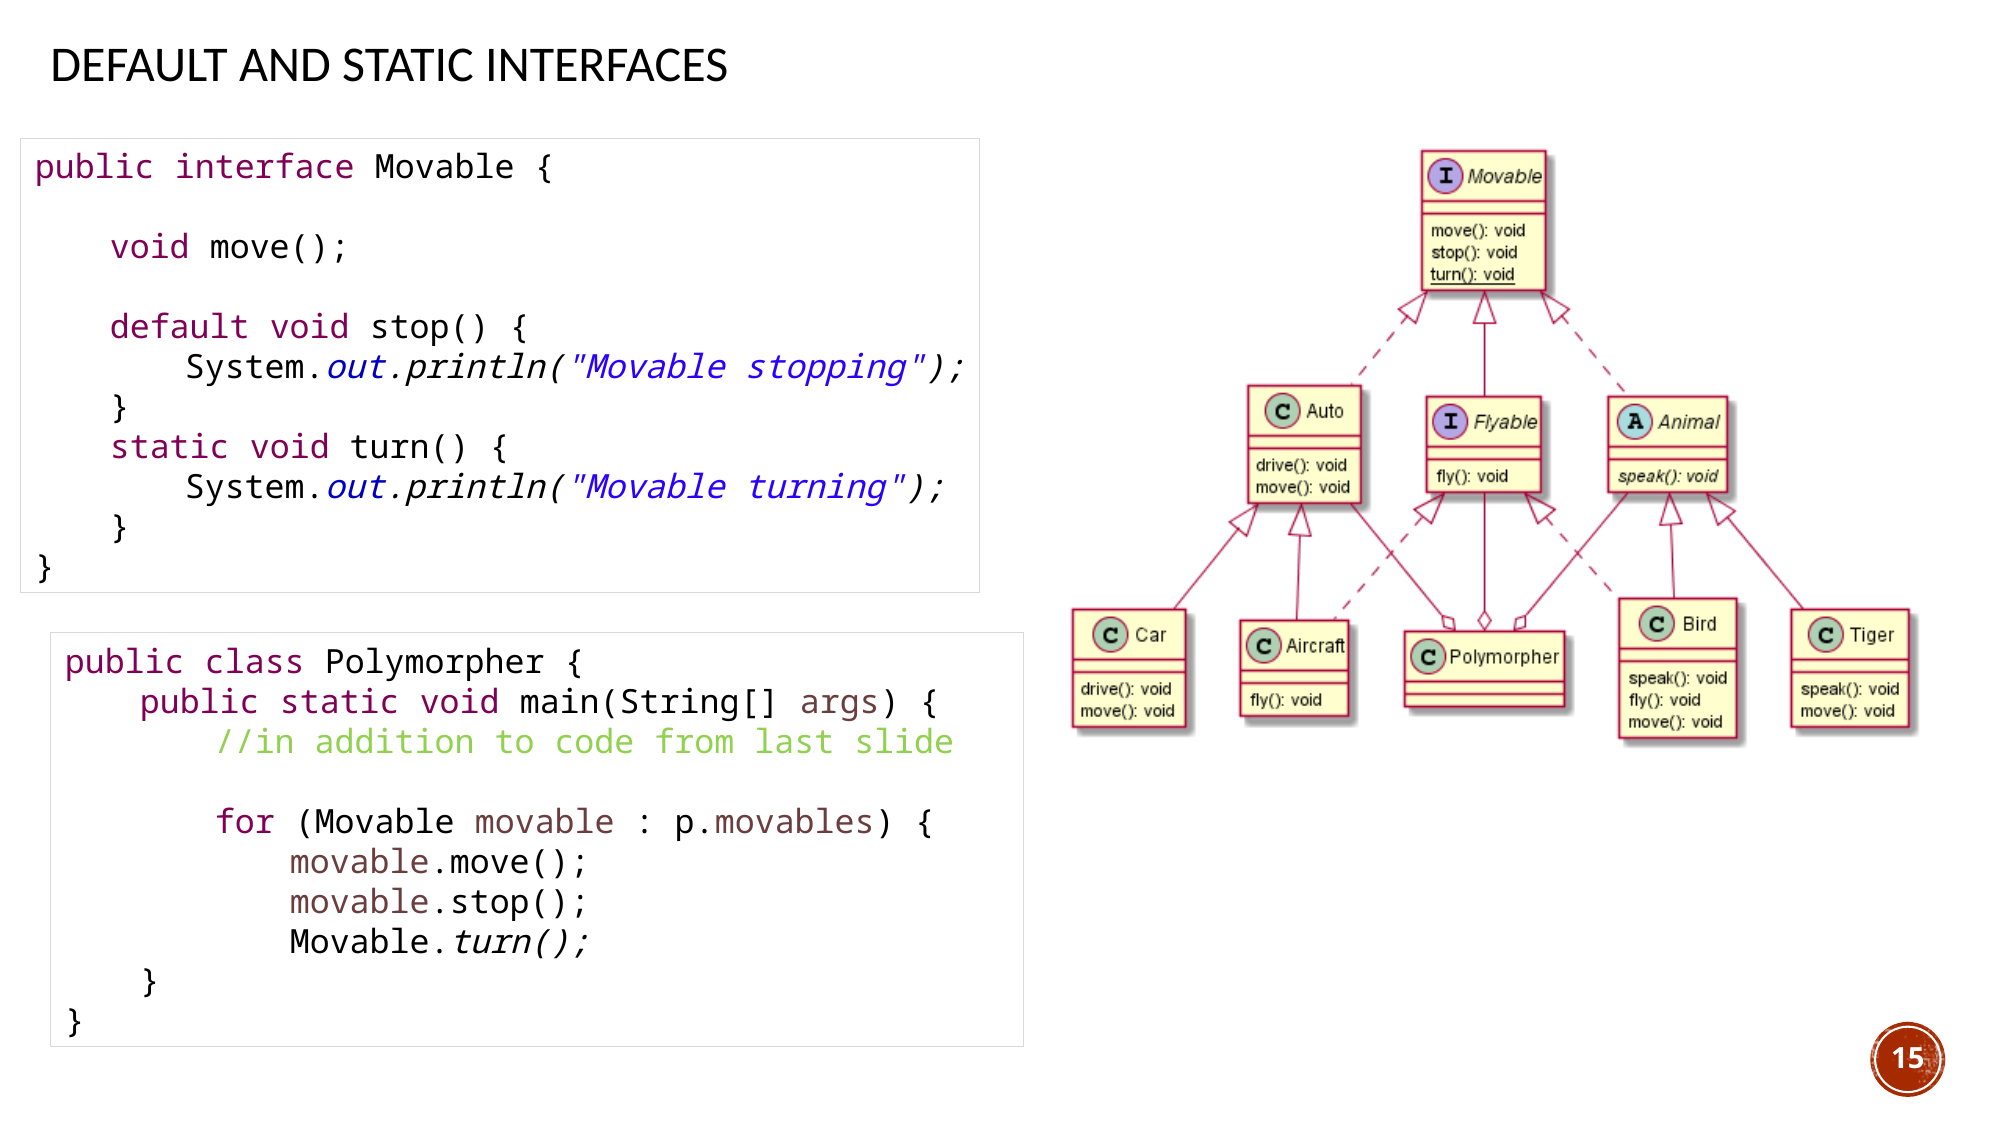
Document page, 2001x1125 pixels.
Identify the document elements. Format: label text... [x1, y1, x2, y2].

title Default and Static interfaces [35, 27, 1936, 105]
slide_number 15 [1855, 1028, 1961, 1089]
picture [1063, 138, 1924, 753]
text_box public class Polymorpher { public static void main(String[] args) { //in addition to code from last slide for (Movable movable : p.movables) { movable.move(); movable.stop(); Movable.turn(); } } [50, 632, 1024, 1047]
text_box public interface Movable { void move(); default void stop() { System.out.println("Movable stopping"); } static void turn() { System.out.println("Movable turning"); } } [20, 138, 980, 593]
